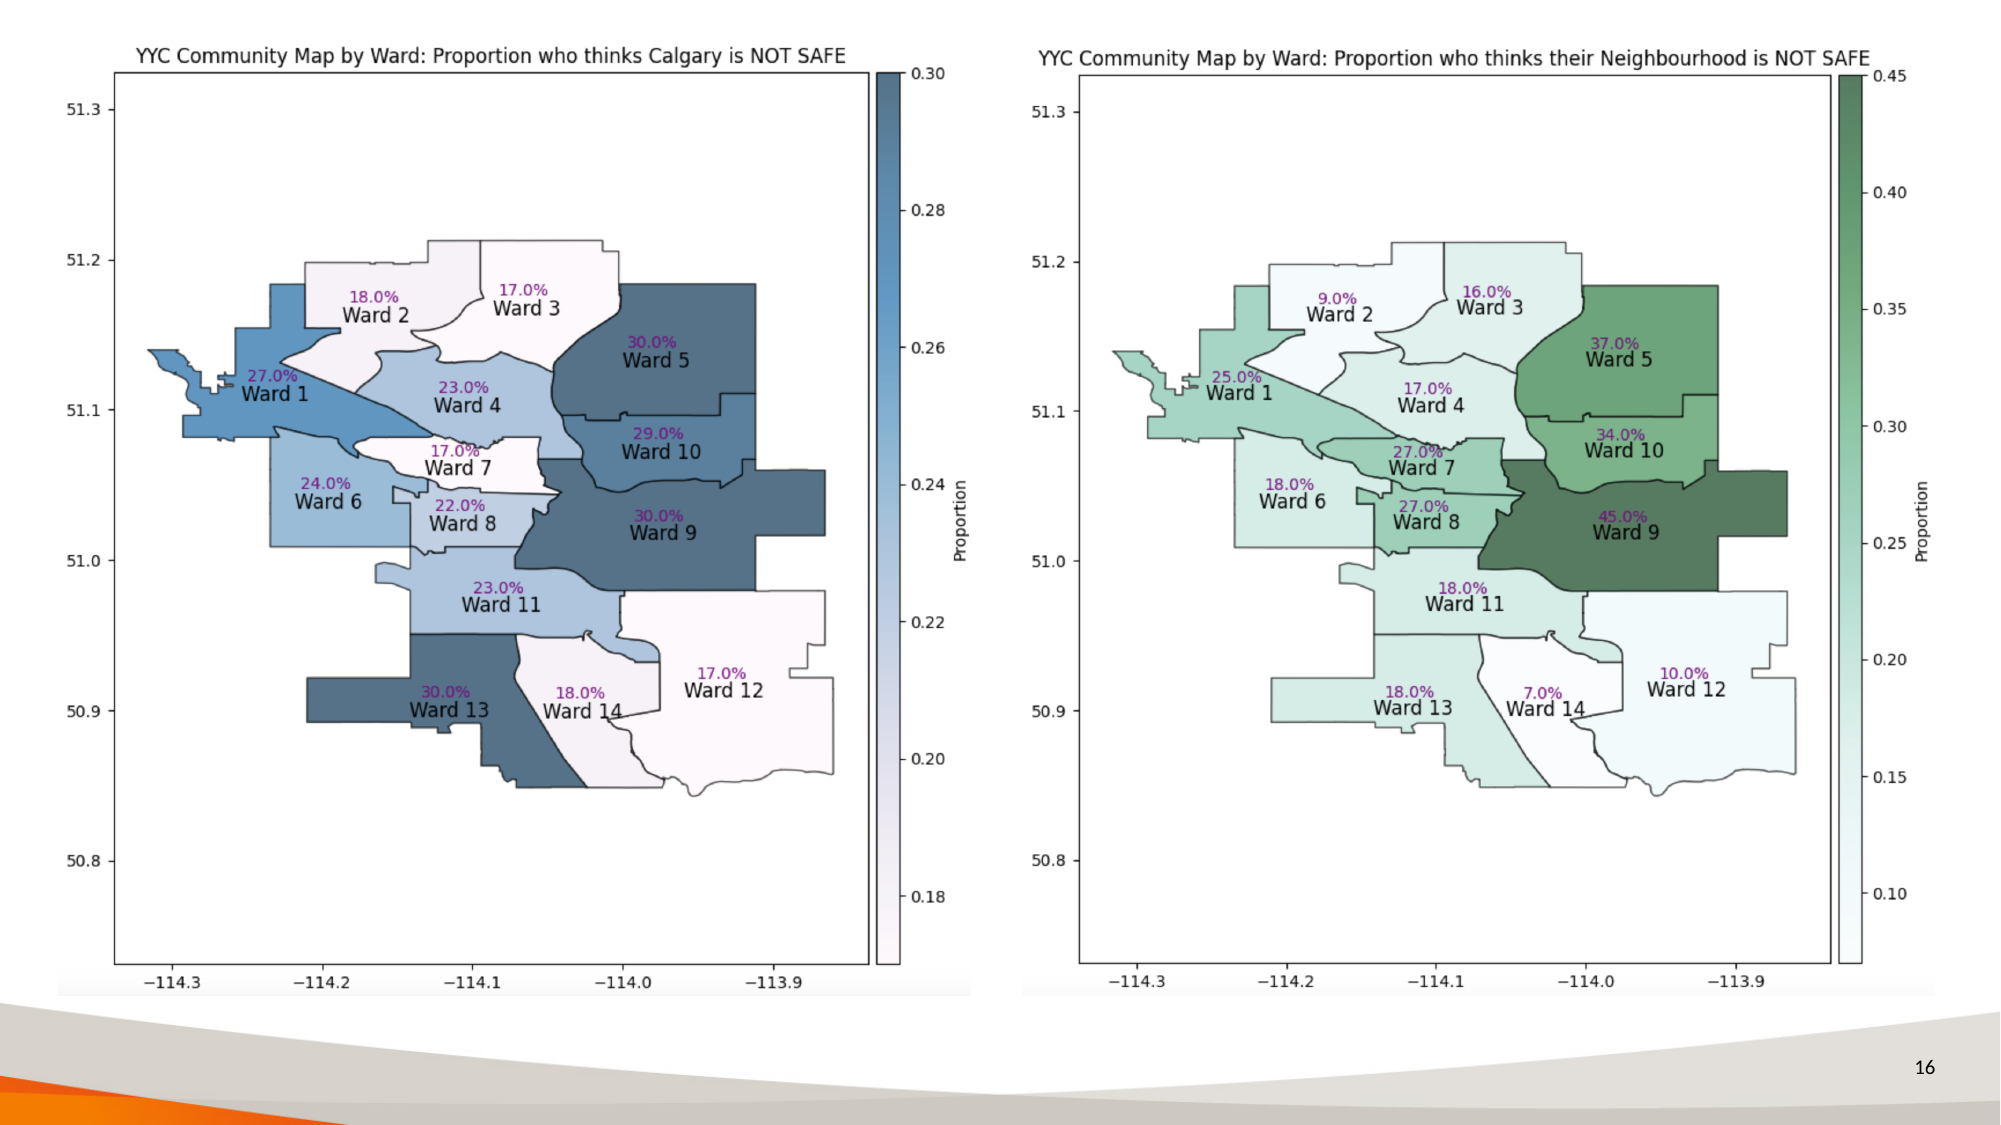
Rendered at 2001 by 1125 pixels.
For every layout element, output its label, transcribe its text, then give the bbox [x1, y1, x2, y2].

slide_number ‹#› [1500, 1046, 1951, 1107]
picture [0, 0, 2001, 1125]
